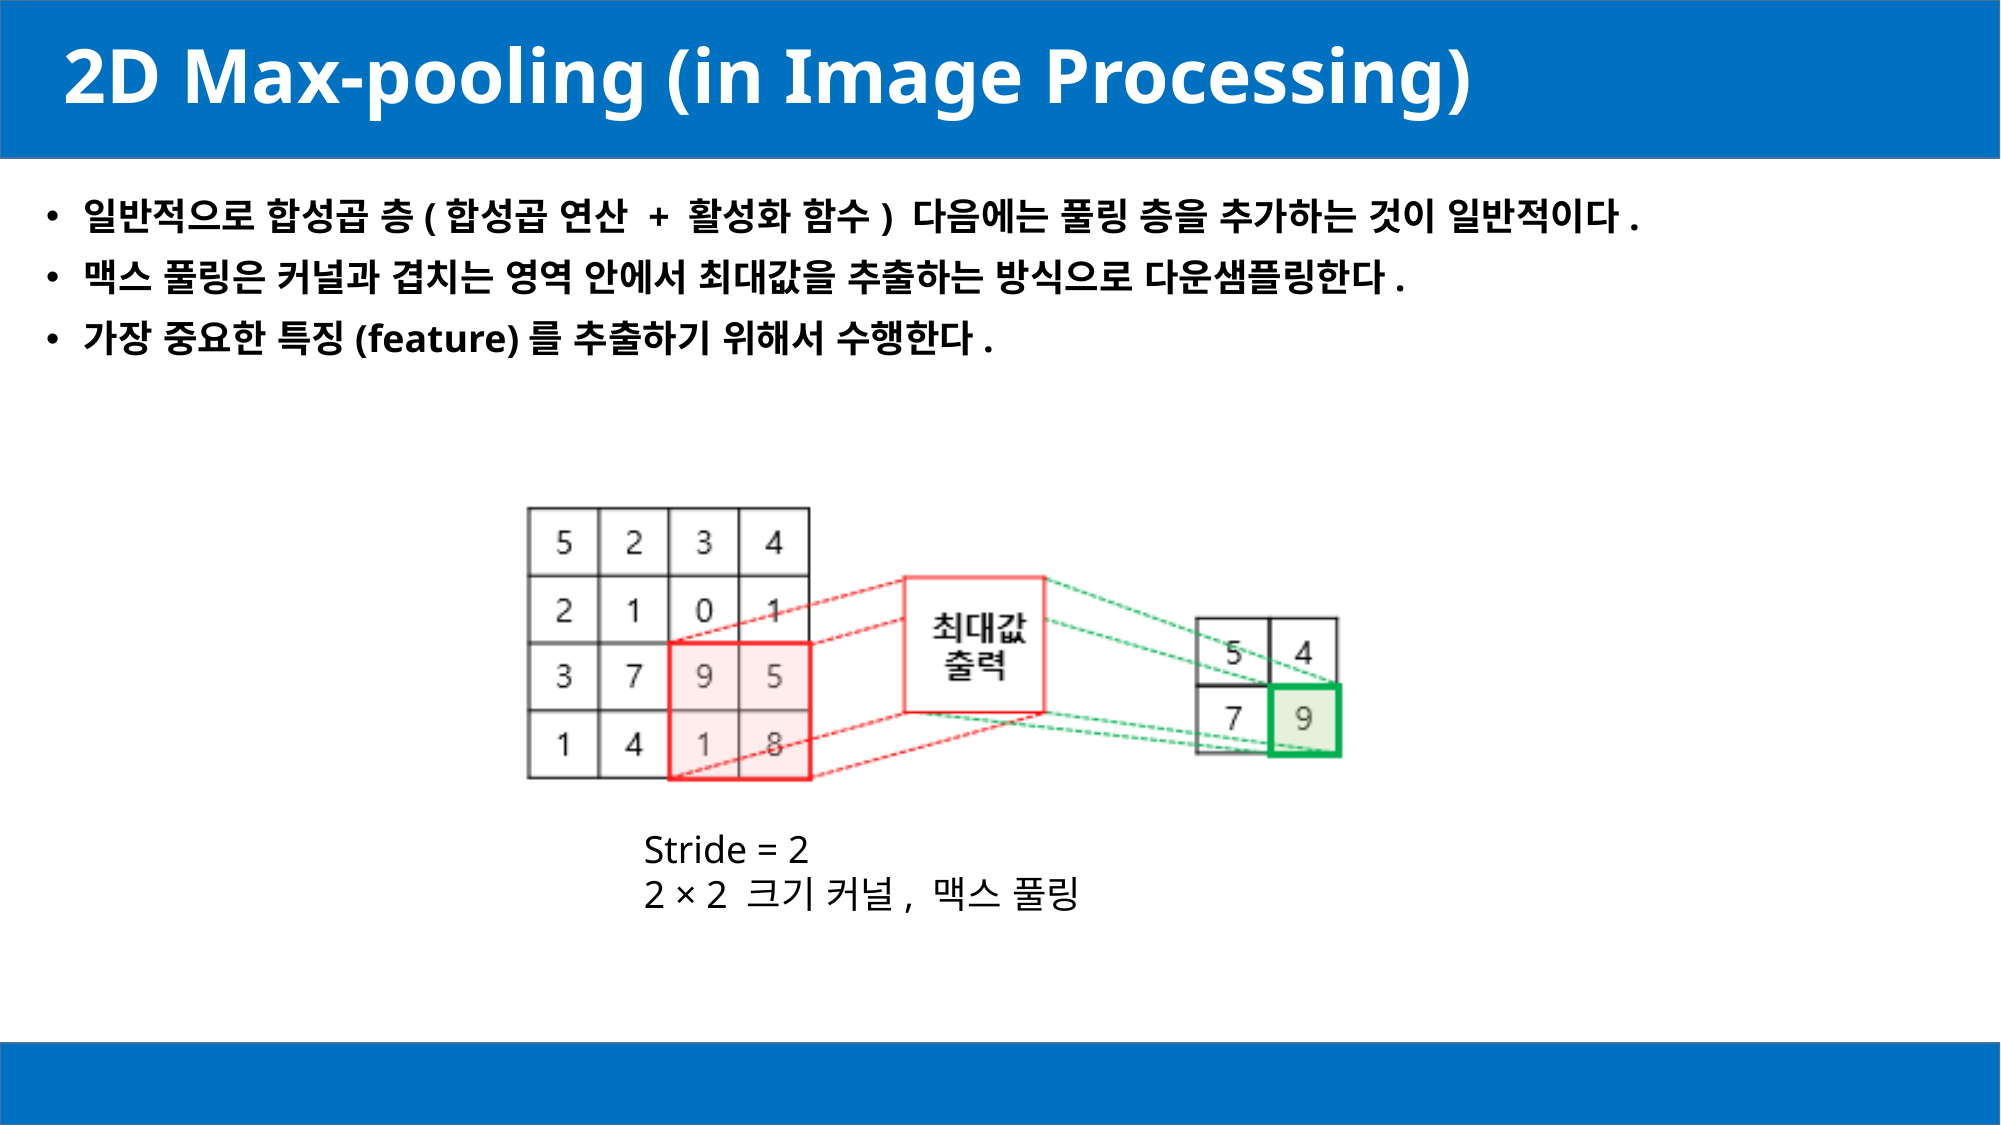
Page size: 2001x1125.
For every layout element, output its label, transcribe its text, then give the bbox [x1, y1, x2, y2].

text_box Stride = 2 2 × 2 크기 커널, 맥스 풀링 [629, 818, 1607, 924]
title 2D Max-pooling (in Image Processing) [48, 19, 1774, 139]
picture [525, 496, 1350, 794]
list 일반적으로 합성곱 층(합성곱 연산 + 활성화 함수) 다음에는 풀링 층을 추가하는 것이 일반적이다. 맥스 풀링은 커널과 겹치는 영역 안에서 최대값을 추출하는 방식으로 다운샘플링한다. 가장 중요한 특징(feature)를 추출하기 위해서 수행한다. [31, 190, 1977, 904]
